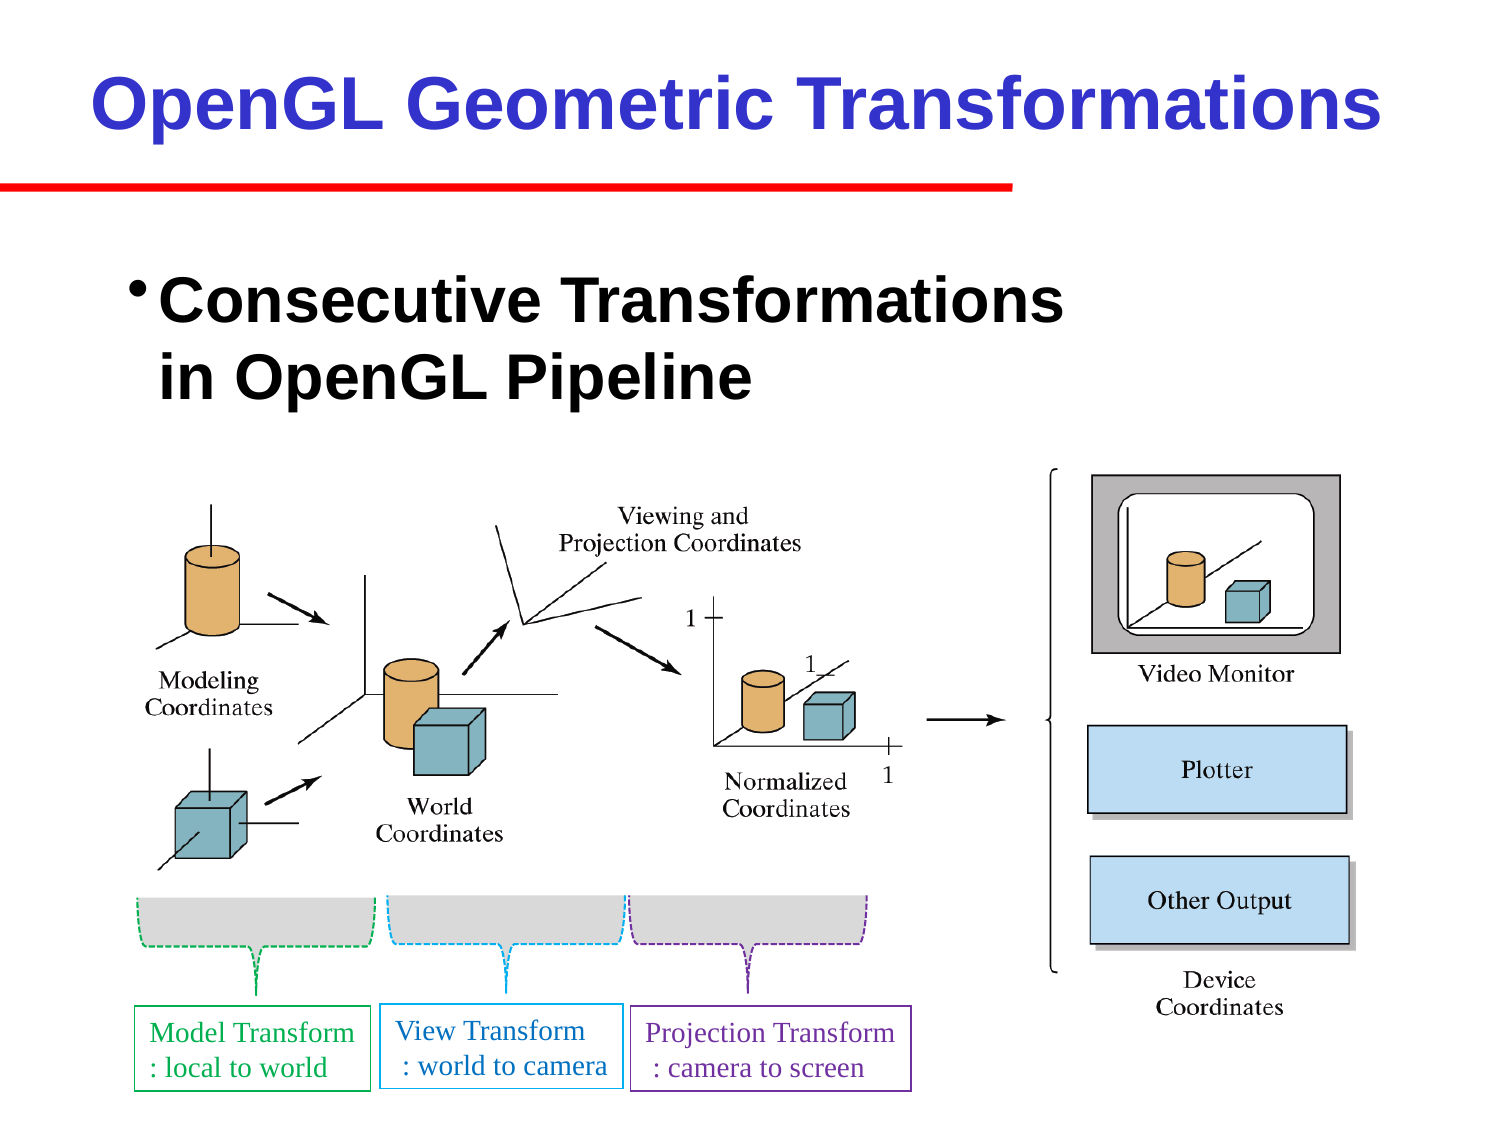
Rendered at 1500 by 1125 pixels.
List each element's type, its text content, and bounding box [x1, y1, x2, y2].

list Consecutive Transformations in OpenGL Pipeline [112, 249, 1463, 1025]
picture [382, 1006, 621, 1038]
picture [107, 437, 1432, 1038]
text_box Projection Transform : camera to screen [630, 1047, 911, 1091]
text_box View Transform : world to camera [379, 1047, 623, 1089]
title OpenGL Geometric Transformations [0, 12, 1475, 188]
text_box Model Transform : local to world [134, 1047, 371, 1091]
